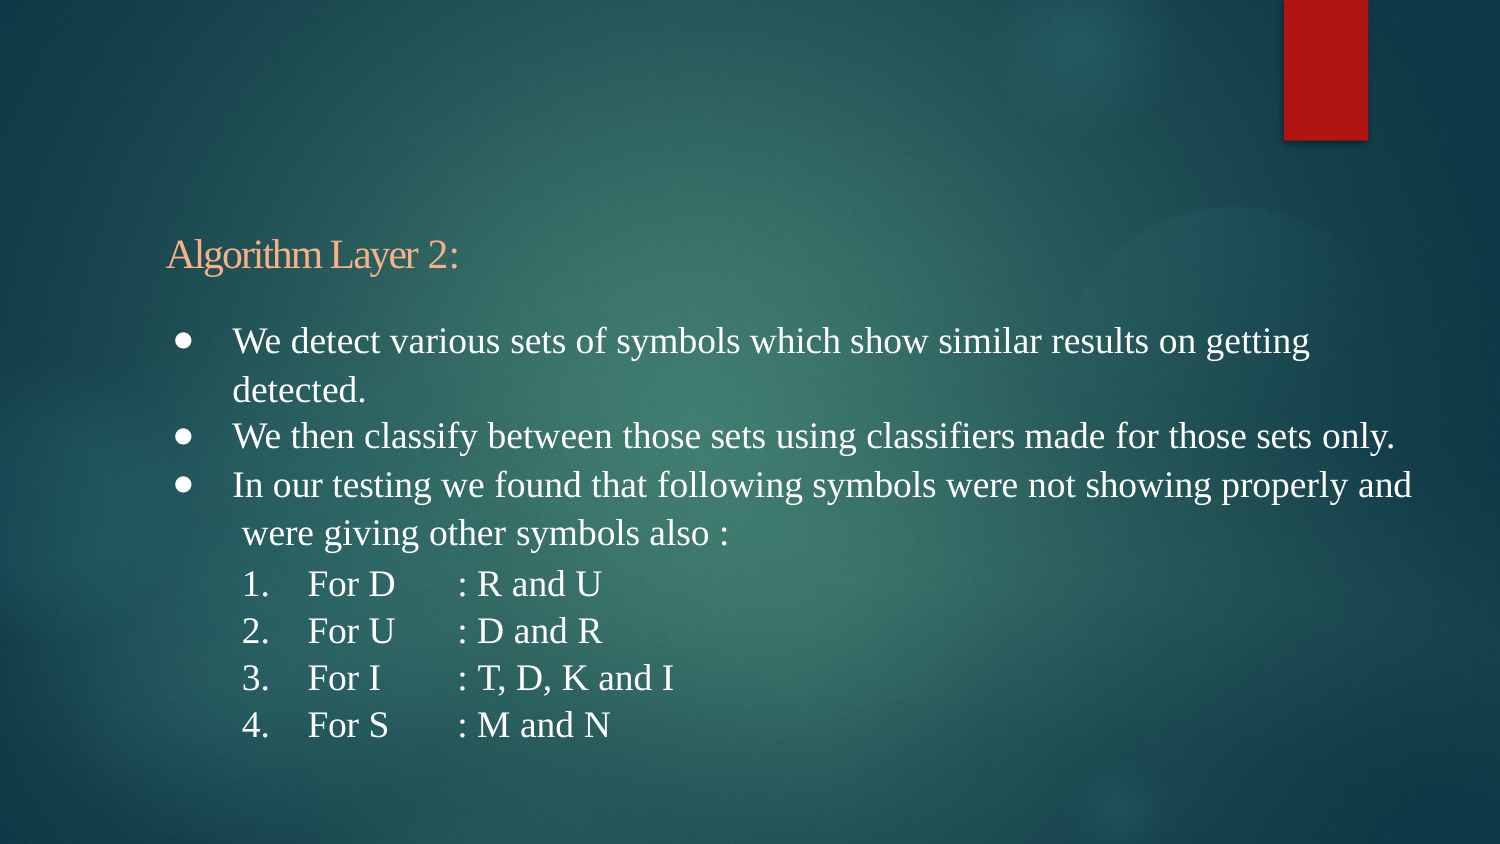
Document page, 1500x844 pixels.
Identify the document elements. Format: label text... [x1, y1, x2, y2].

title Algorithm Layer 2: [163, 226, 515, 282]
picture [0, 0, 1500, 844]
text_box : R and U : D and R : T, D, K and I : M and N [455, 558, 679, 745]
text_box For D For U For I For S [239, 558, 398, 745]
text_box We detect various sets of symbols which show similar results on getting detected. We then classify between those sets using classifiers made for those sets only. In our testing we found that following symbols were not showing properly and were giving other symbols also : [170, 313, 1419, 553]
